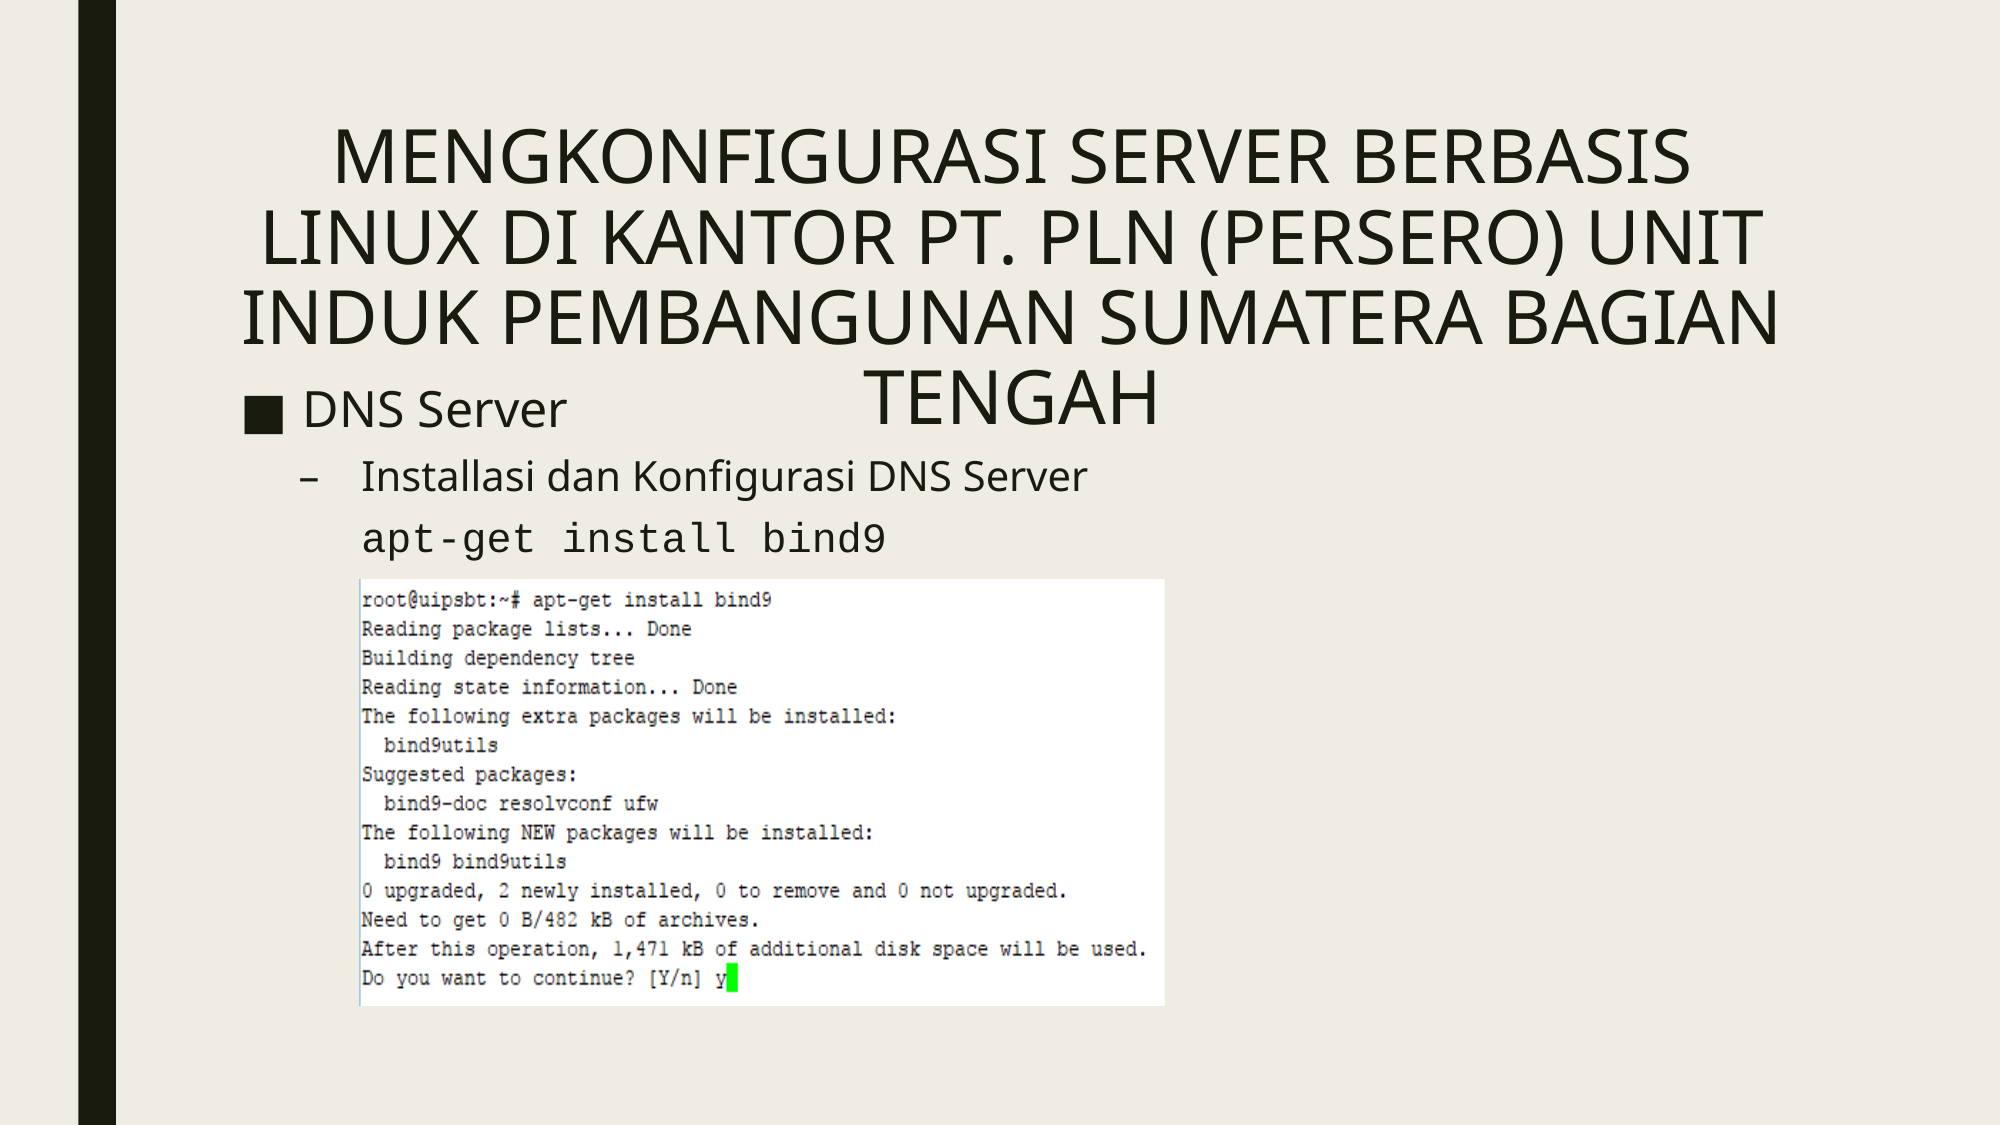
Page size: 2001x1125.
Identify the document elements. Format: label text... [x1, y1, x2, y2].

title MENGKONFIGURASI SERVER BERBASIS LINUX DI KANTOR PT. PLN (PERSERO) UNIT INDUK PEMBANGUNAN SUMATERA BAGIAN TENGAH [225, 112, 1800, 375]
list DNS Server Installasi dan Konfigurasi DNS Server apt-get install bind9 [225, 375, 1800, 963]
picture [359, 579, 1165, 1006]
